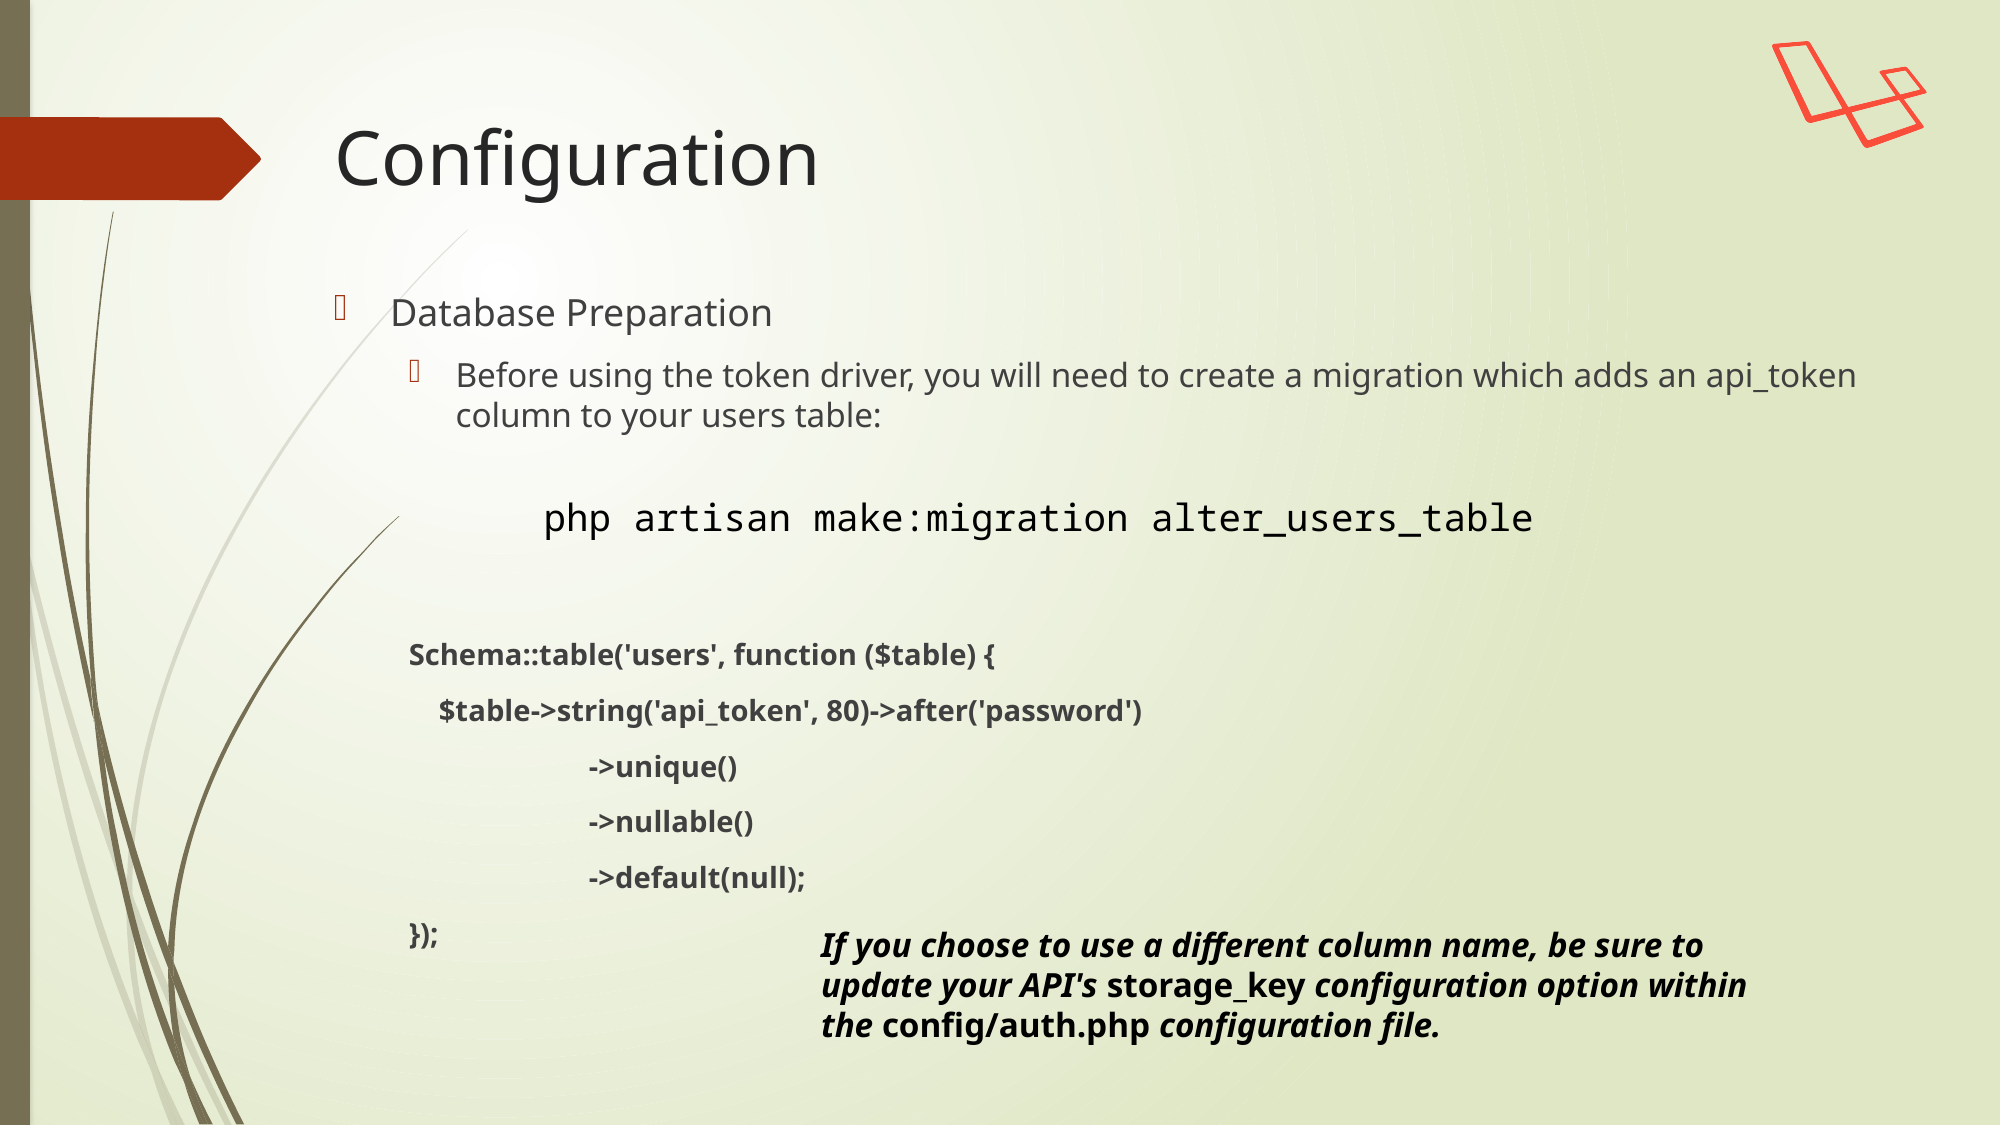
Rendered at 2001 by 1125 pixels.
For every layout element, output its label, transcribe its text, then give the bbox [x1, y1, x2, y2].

text_box php artisan make:migration alter_users_table [506, 486, 1807, 547]
list Database Preparation Before using the token driver, you will need to create a migration which adds an api_token column to your users table: Schema::table('users', function ($table) { $table->string('api_token', 80)->after('password') ->unique() ->nullable() ->default(null); }); [318, 281, 1888, 1082]
picture [1772, 41, 1927, 148]
text_box If you choose to use a different column name, be sure to update your API's storage_key configuration option within the config/auth.php configuration file. [806, 916, 1807, 1052]
title Configuration [319, 102, 1888, 259]
